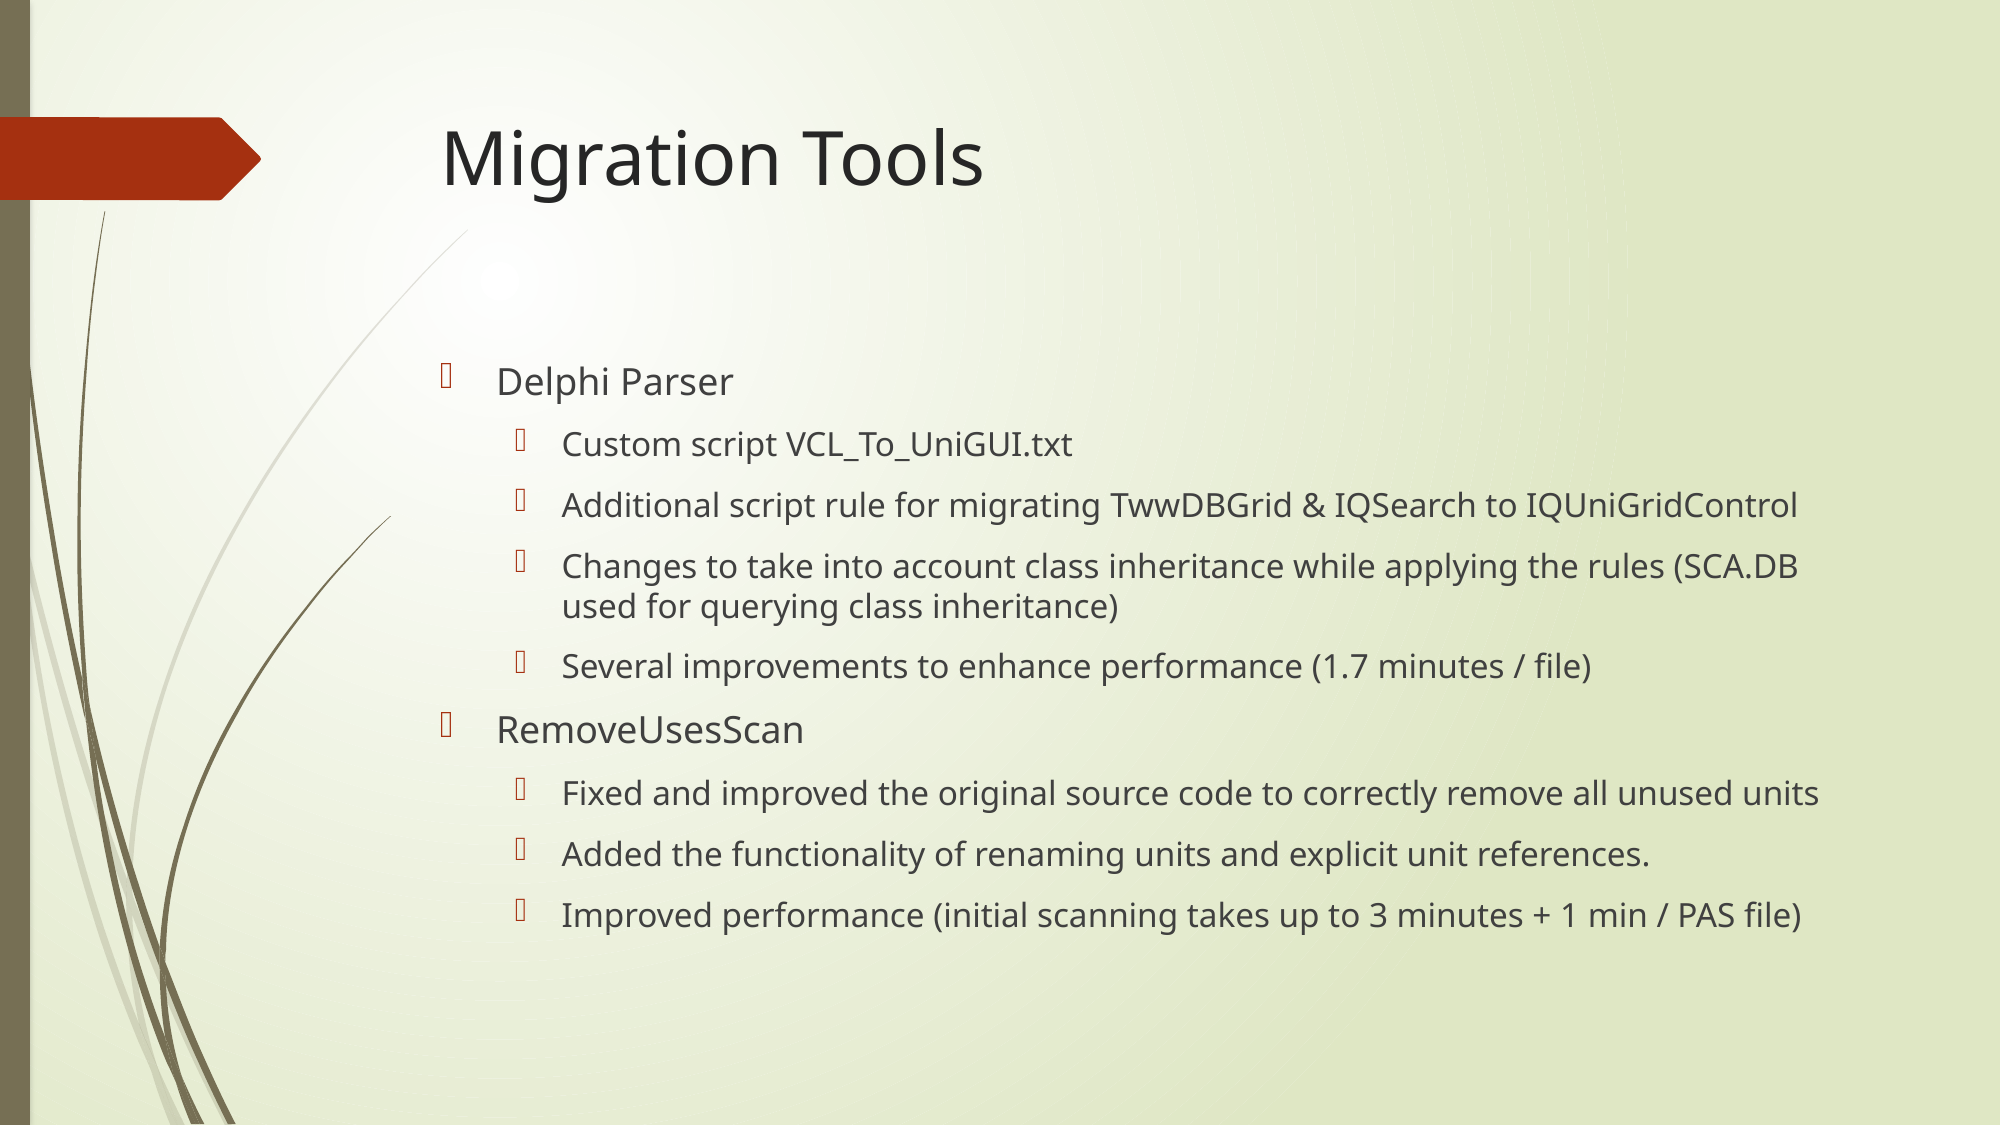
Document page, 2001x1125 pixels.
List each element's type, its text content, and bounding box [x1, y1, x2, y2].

list Delphi Parser Custom script VCL_To_UniGUI.txt Additional script rule for migrating TwwDBGrid & IQSearch to IQUniGridControl Changes to take into account class inheritance while applying the rules (SCA.DB used for querying class inheritance) Several improvements to enhance performance (1.7 minutes / file) RemoveUsesScan Fixed and improved the original source code to correctly remove all unused units Added the functionality of renaming units and explicit unit references. Improved performance (initial scanning takes up to 3 minutes + 1 min / PAS file) [424, 350, 1888, 970]
title Migration Tools [425, 102, 1888, 313]
